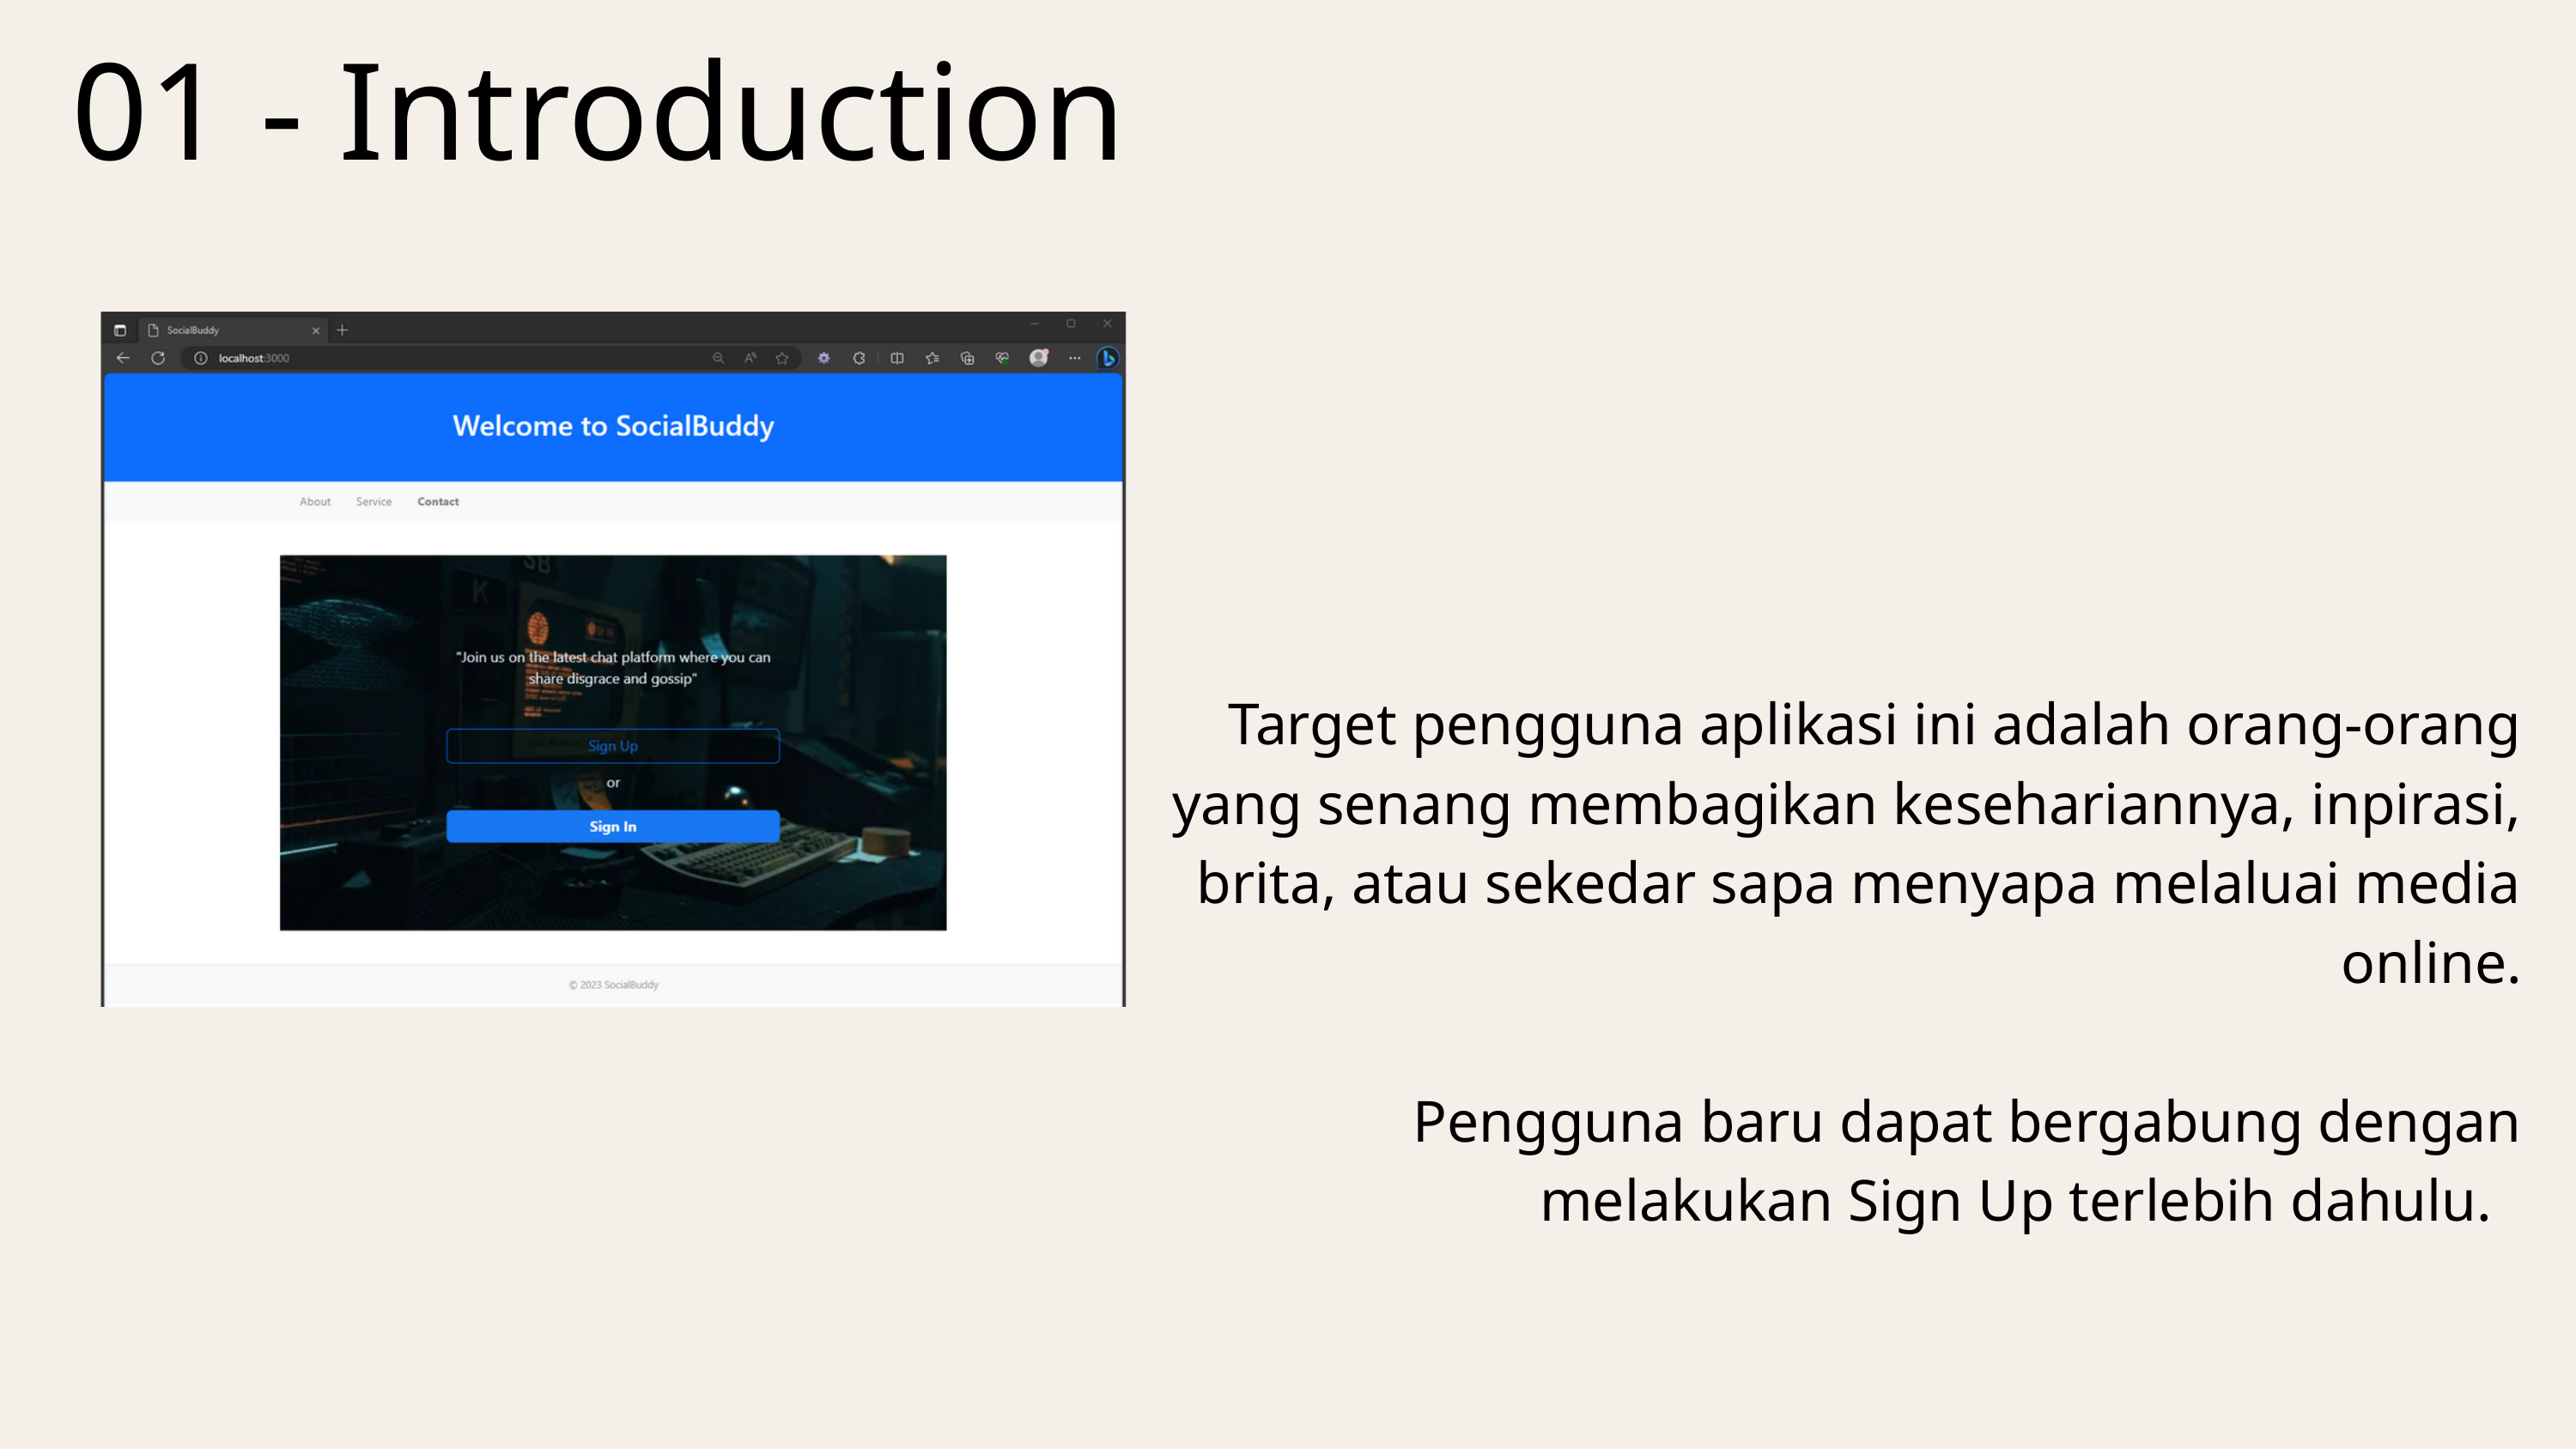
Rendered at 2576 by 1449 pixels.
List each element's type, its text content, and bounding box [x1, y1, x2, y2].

text_box 01 - Introduction [72, 33, 1450, 188]
text_box [100, 312, 1127, 1007]
text_box Target pengguna aplikasi ini adalah orang-orang yang senang membagikan kesehariannya, inpirasi, brita, atau sekedar sapa menyapa melaluai media online. Pengguna baru dapat bergabung dengan melakukan Sign Up terlebih dahulu. [1157, 676, 2523, 1233]
